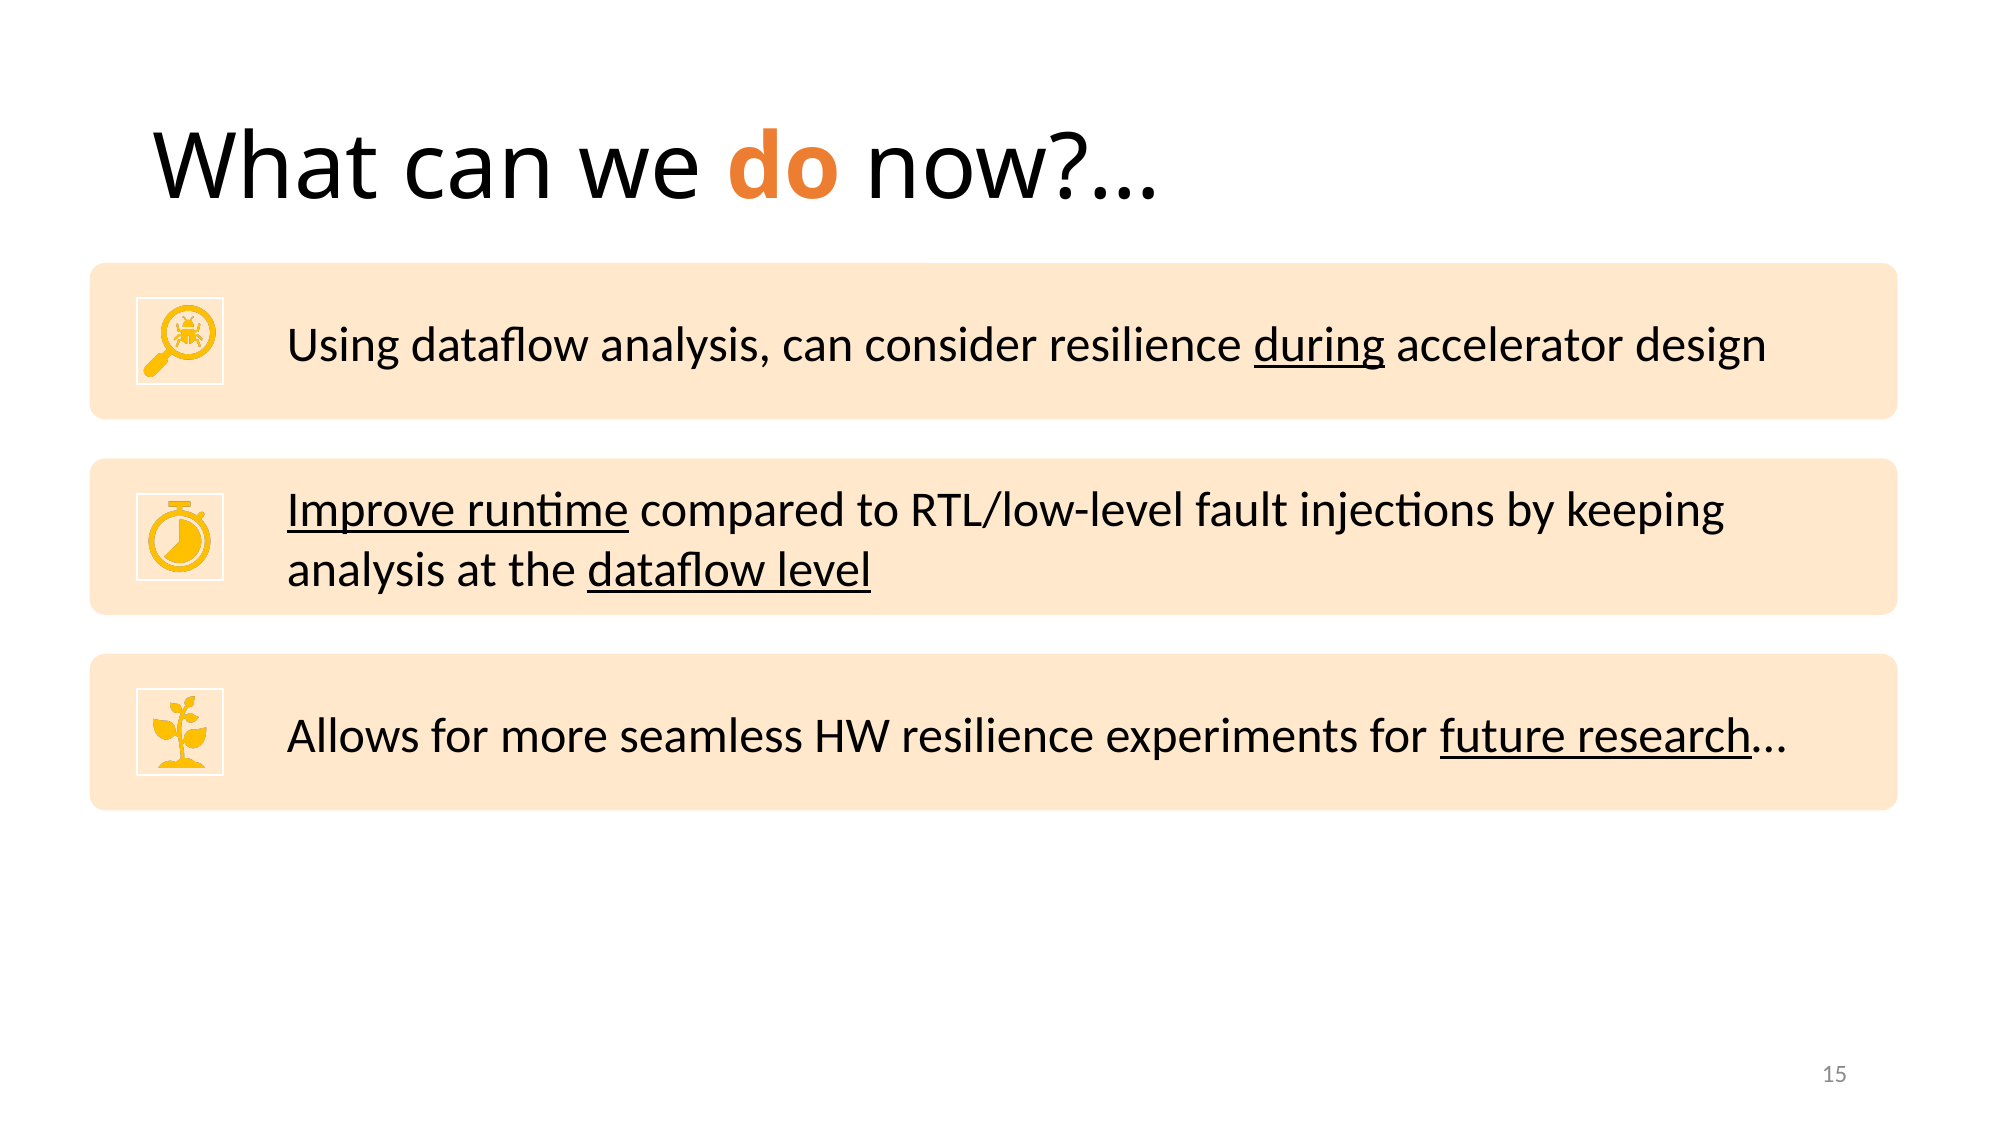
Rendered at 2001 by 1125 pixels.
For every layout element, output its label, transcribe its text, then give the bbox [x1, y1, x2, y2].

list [89, 262, 1898, 811]
slide_number 15 [1412, 1042, 1863, 1103]
title What can we do now?… [137, 59, 1863, 262]
